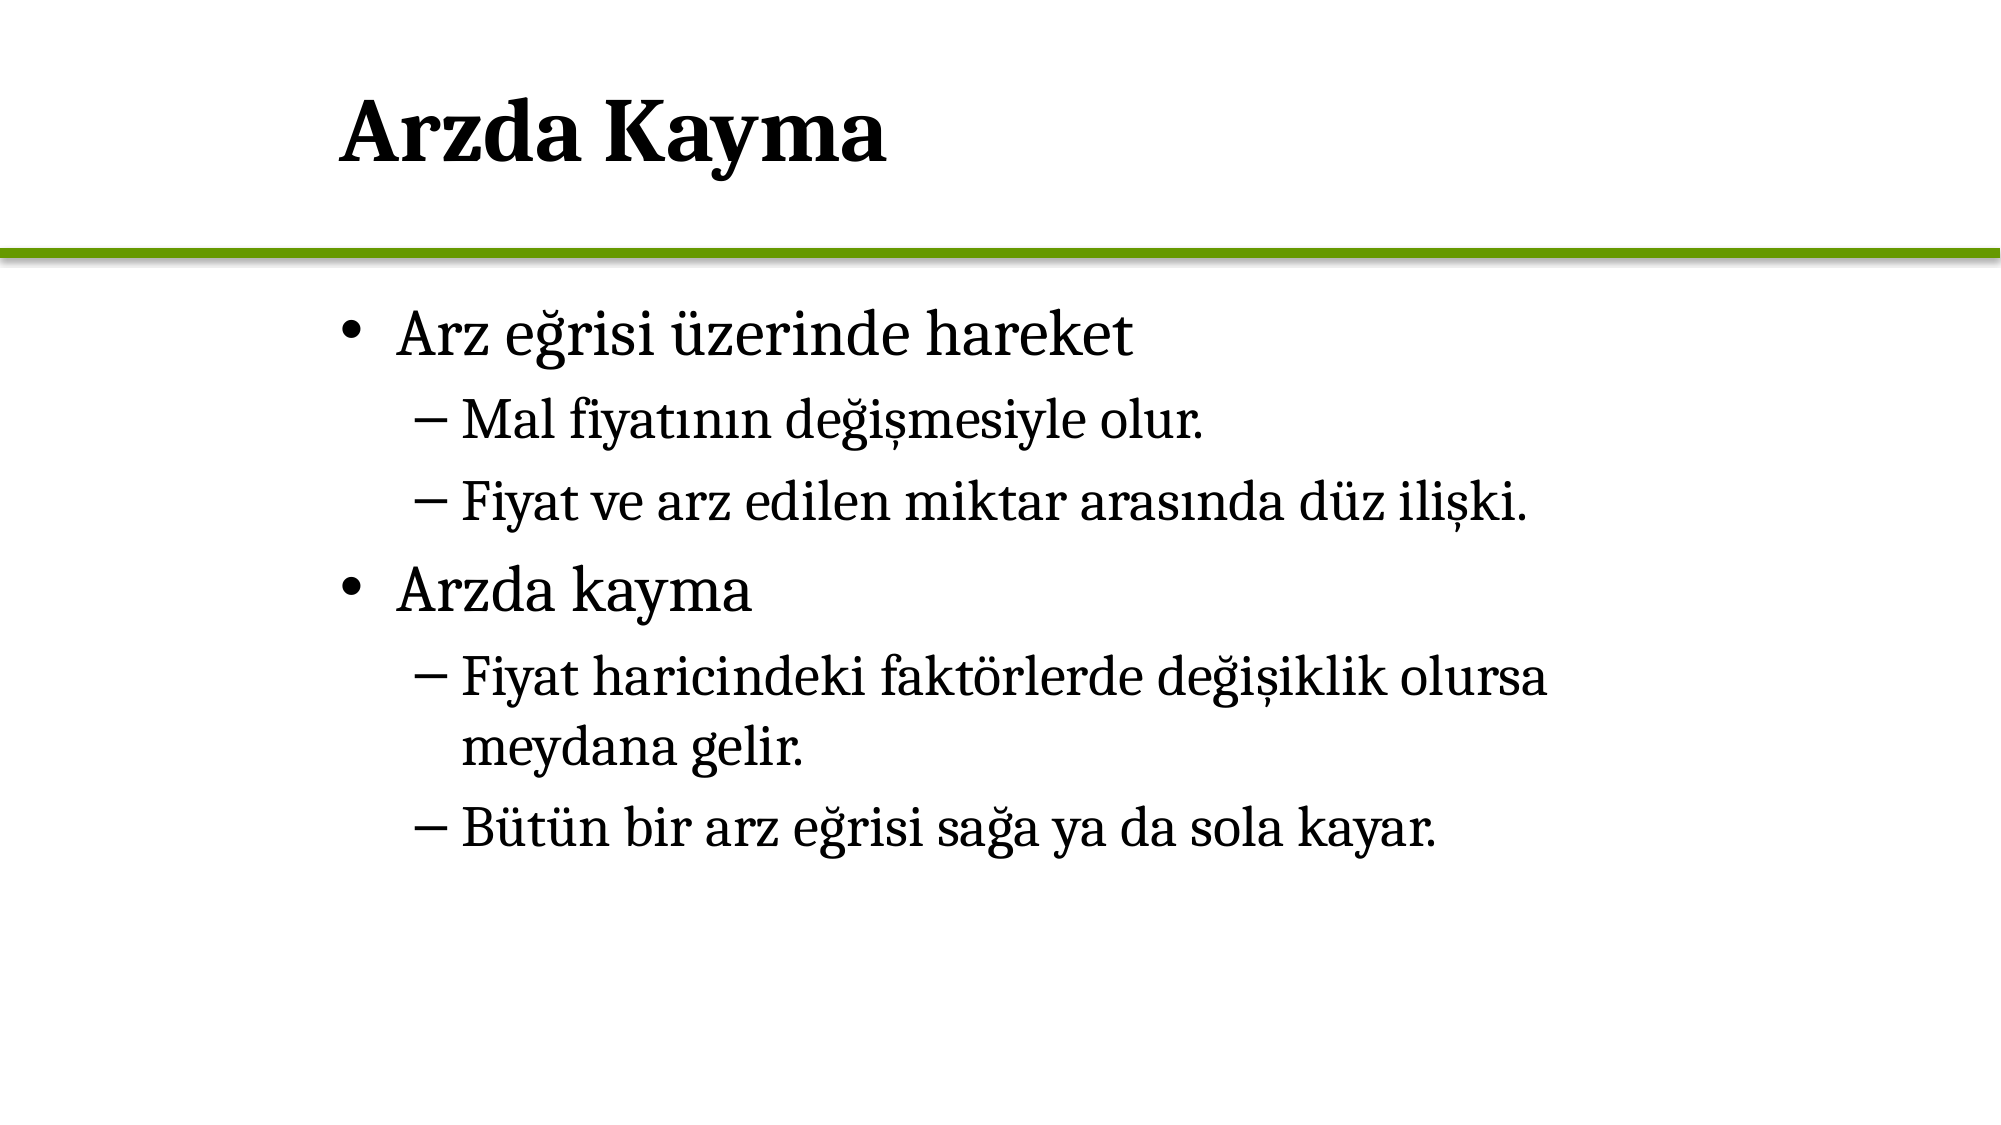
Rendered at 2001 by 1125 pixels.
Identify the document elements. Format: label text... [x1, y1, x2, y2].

list Arz eğrisi üzerinde hareket Mal fiyatının değişmesiyle olur. Fiyat ve arz edilen miktar arasında düz ilişki. Arzda kayma Fiyat haricindeki faktörlerde değişiklik olursa meydana gelir. Bütün bir arz eğrisi sağa ya da sola kayar. [324, 280, 1715, 1085]
title Arzda Kayma [324, 0, 1675, 251]
